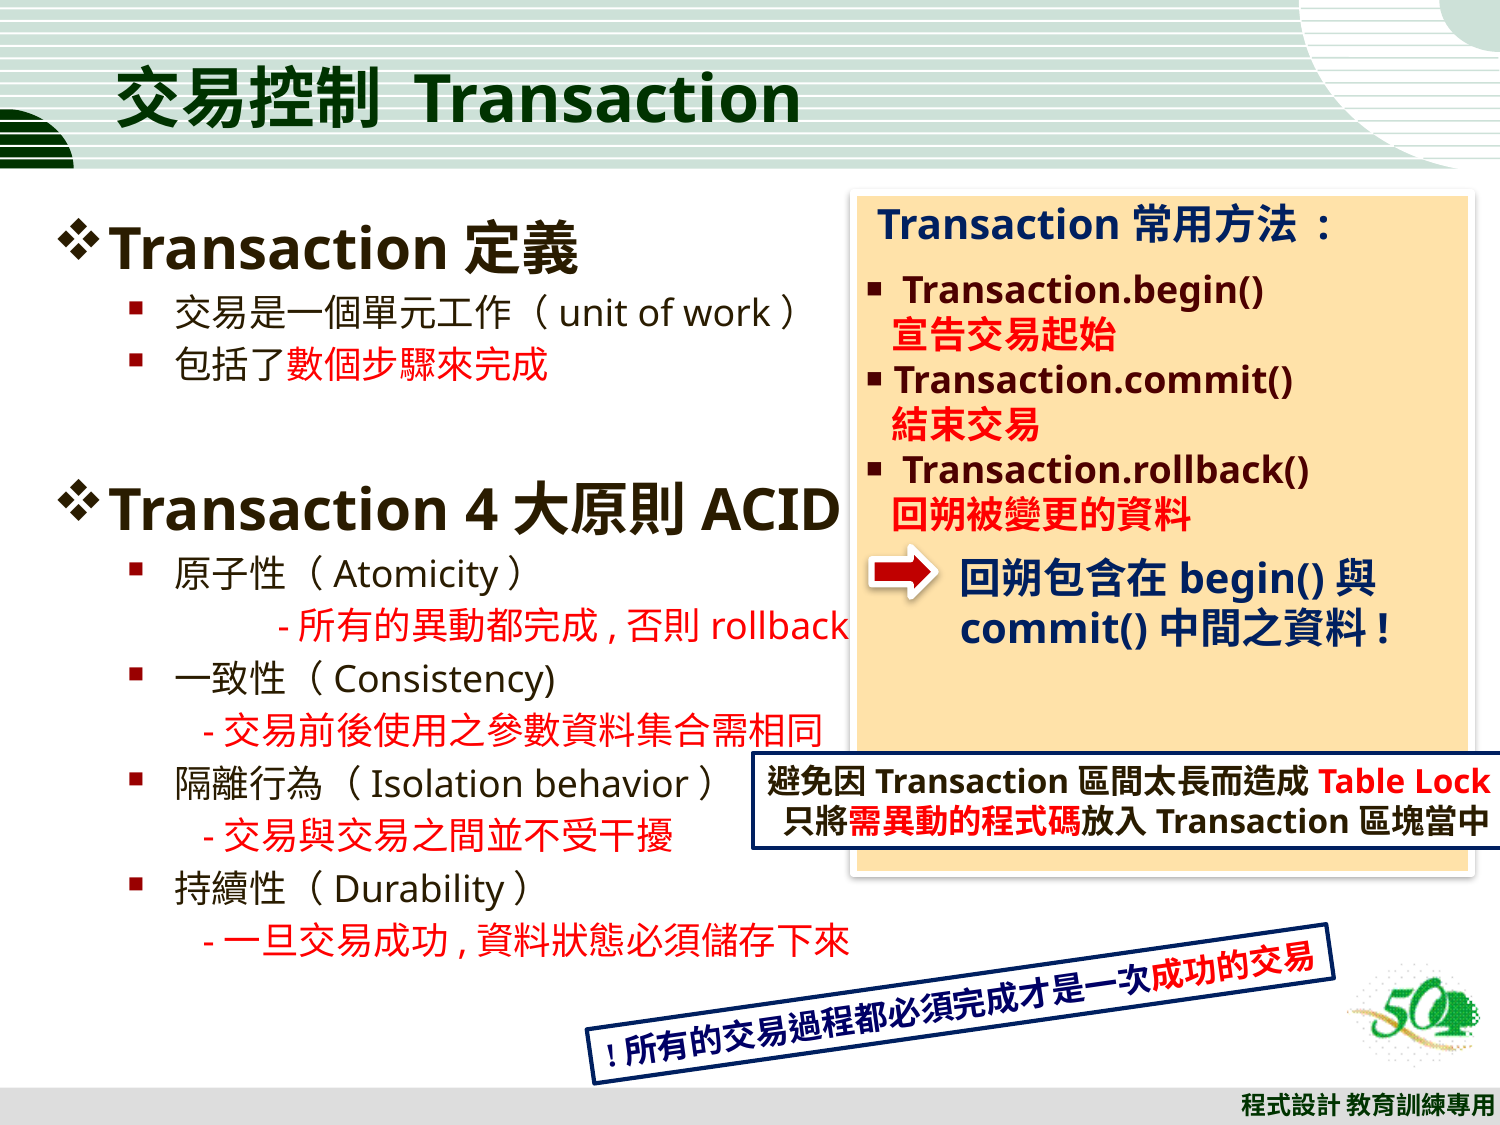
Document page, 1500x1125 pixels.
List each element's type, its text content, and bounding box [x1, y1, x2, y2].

list Transaction定義 交易是一個單元工作（unit of work） 包括了數個步驟來完成 Transaction 4大原則ACID 原子性（Atomicity） -所有的異動都完成,否則rollback 一致性（Consistency) -交易前後使用之參數資料集合需相同 隔離行為（Isolation behavior） -交易與交易之間並不受干擾 持續性（Durability） -一旦交易成功,資料狀態必須儲存下來 [37, 203, 1388, 1016]
picture [1332, 945, 1498, 1087]
text_box Transaction常用方法 : [873, 196, 1433, 250]
text_box [850, 850, 1475, 877]
text_box !所有的交易過程都必須完成才是一次成功的交易 [584, 922, 1332, 1086]
text_box ￭ Transaction.begin() 宣告交易起始 ￭Transaction.commit() 結束交易 ￭ Transaction.rollback() 回朔被變更的資料 [851, 259, 1500, 544]
text_box [868, 543, 939, 600]
text_box 交易控制 Transaction [99, 45, 1388, 146]
text_box 避免因Transaction區間太長而造成Table Lock 只將需異動的程式碼放入Transaction區塊當中 [751, 751, 1500, 850]
text_box 回朔包含在begin()與commit()中間之資料! [956, 549, 1402, 654]
text_box [850, 189, 1475, 751]
text_box 程式設計 教育訓練專用 [1173, 1087, 1500, 1121]
